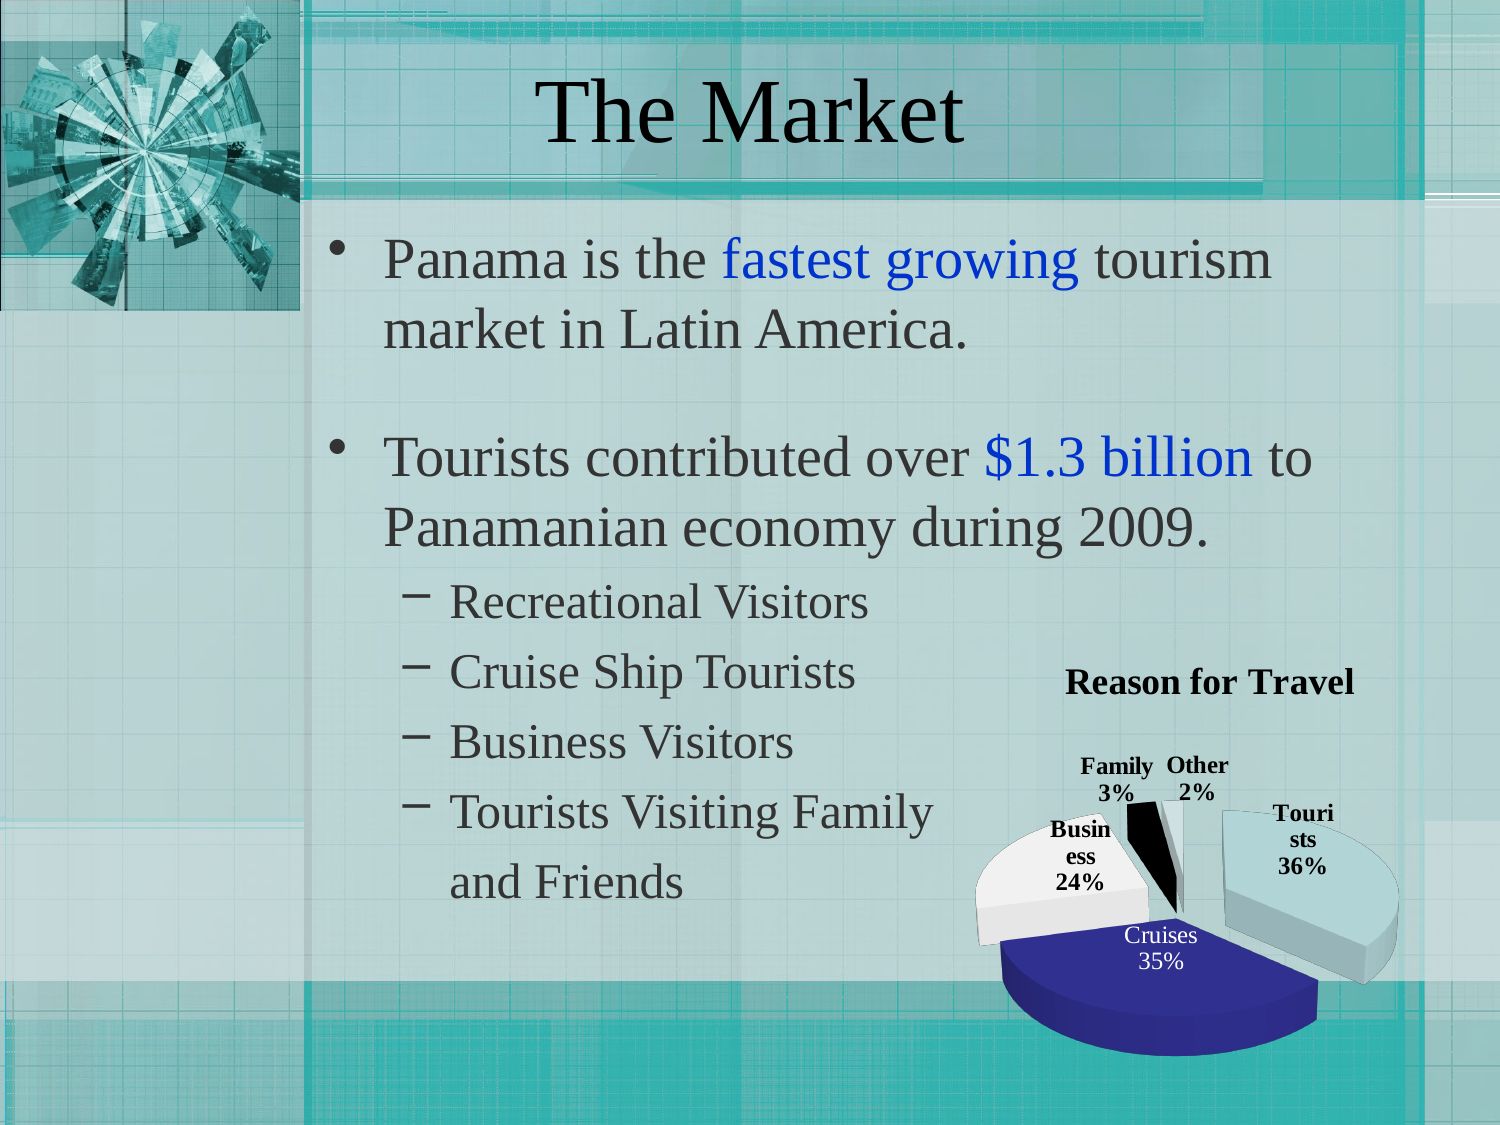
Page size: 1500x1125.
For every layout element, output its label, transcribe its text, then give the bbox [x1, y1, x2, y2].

picture [0, 0, 1500, 1125]
chart [874, 649, 1500, 1125]
list Panama is the fastest growing tourism market in Latin America. Tourists contributed over $1.3 billion to Panamanian economy during 2009. Recreational Visitors Cruise Ship Tourists Business Visitors Tourists Visiting Family and Friends [312, 212, 1426, 976]
title The Market [304, 24, 1426, 188]
